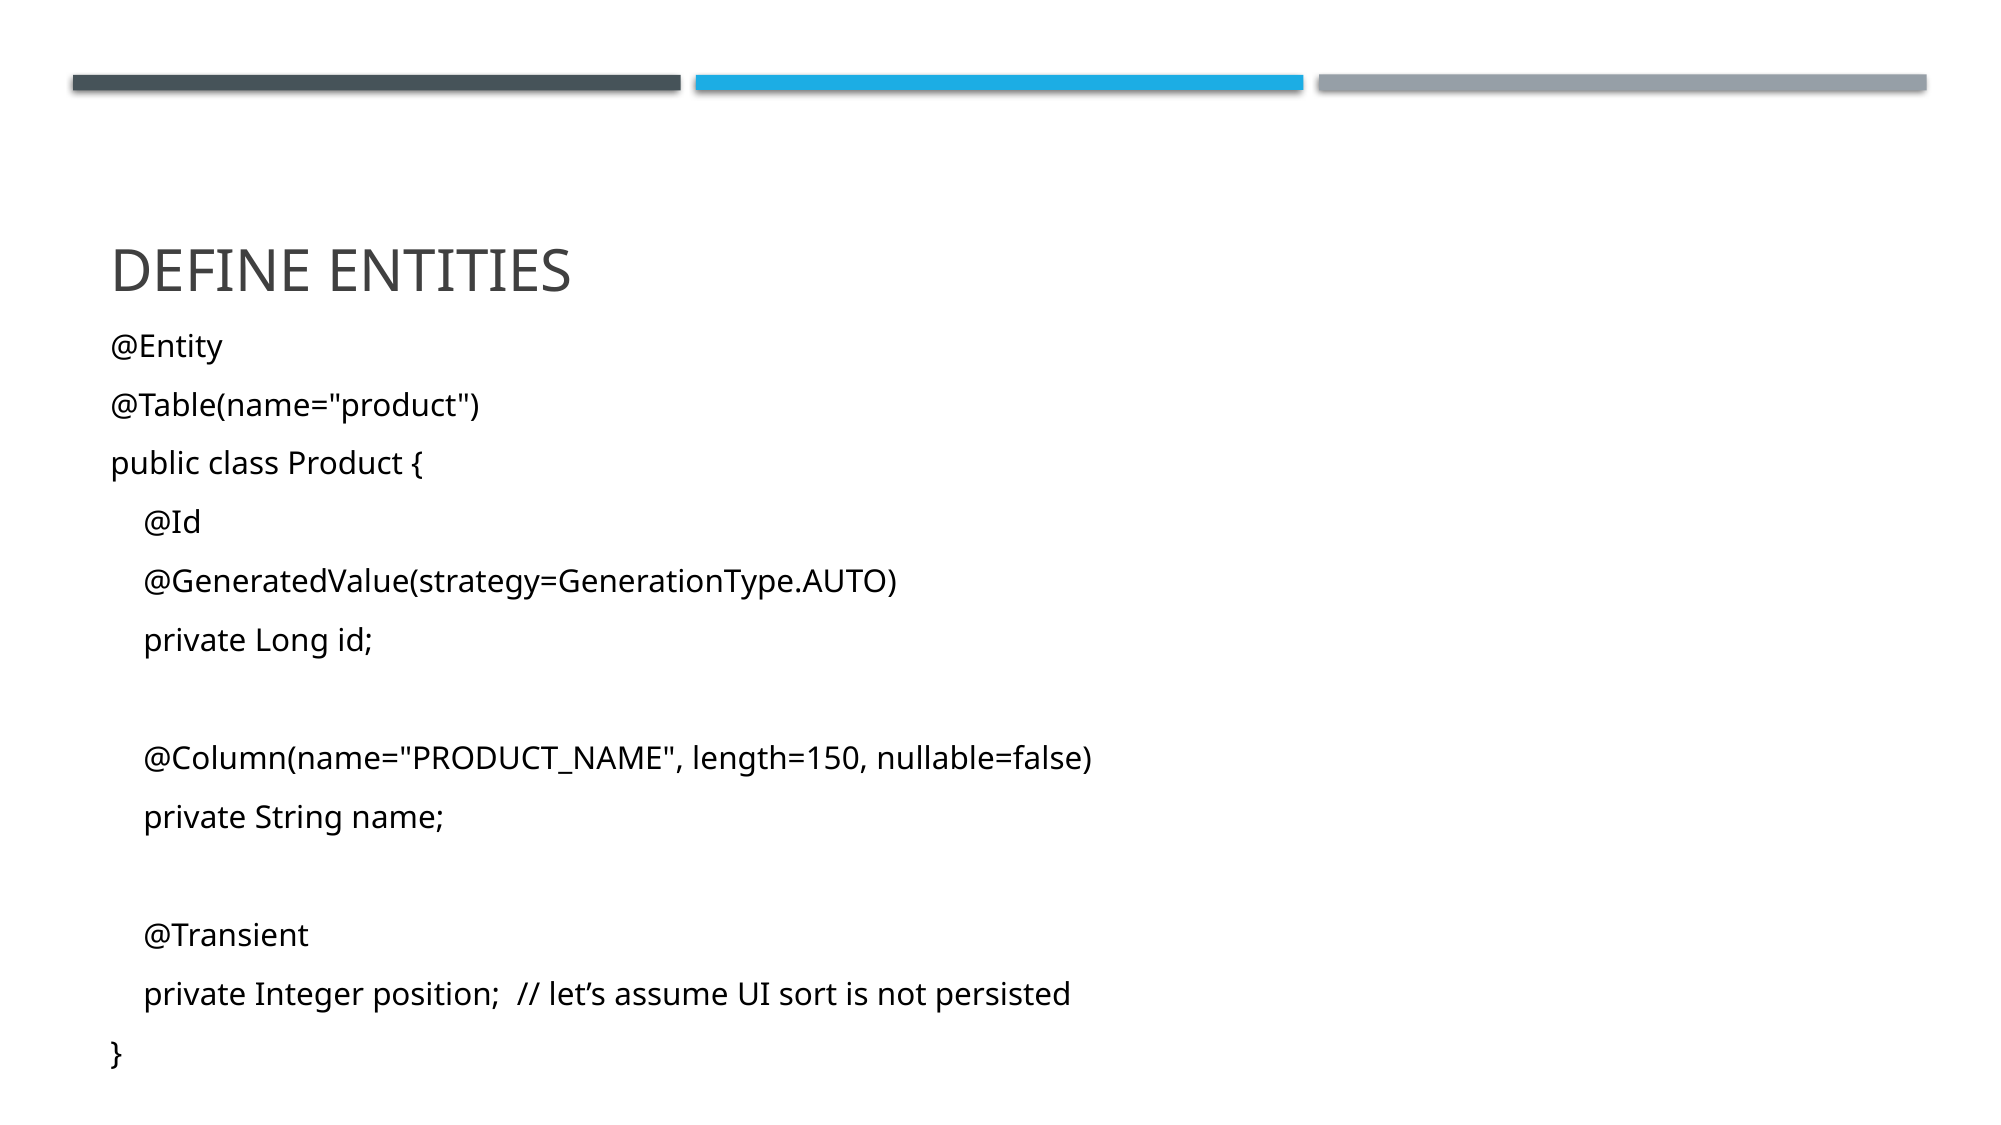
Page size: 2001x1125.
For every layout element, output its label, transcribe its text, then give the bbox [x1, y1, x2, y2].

title Define Entities [95, 115, 1905, 310]
list @Entity @Table(name="product") public class Product { @Id @GeneratedValue(strategy=GenerationType.AUTO) private Long id; @Column(name="PRODUCT_NAME", length=150, nullable=false) private String name; @Transient private Integer position; // let’s assume UI sort is not persisted } [95, 310, 1905, 1083]
